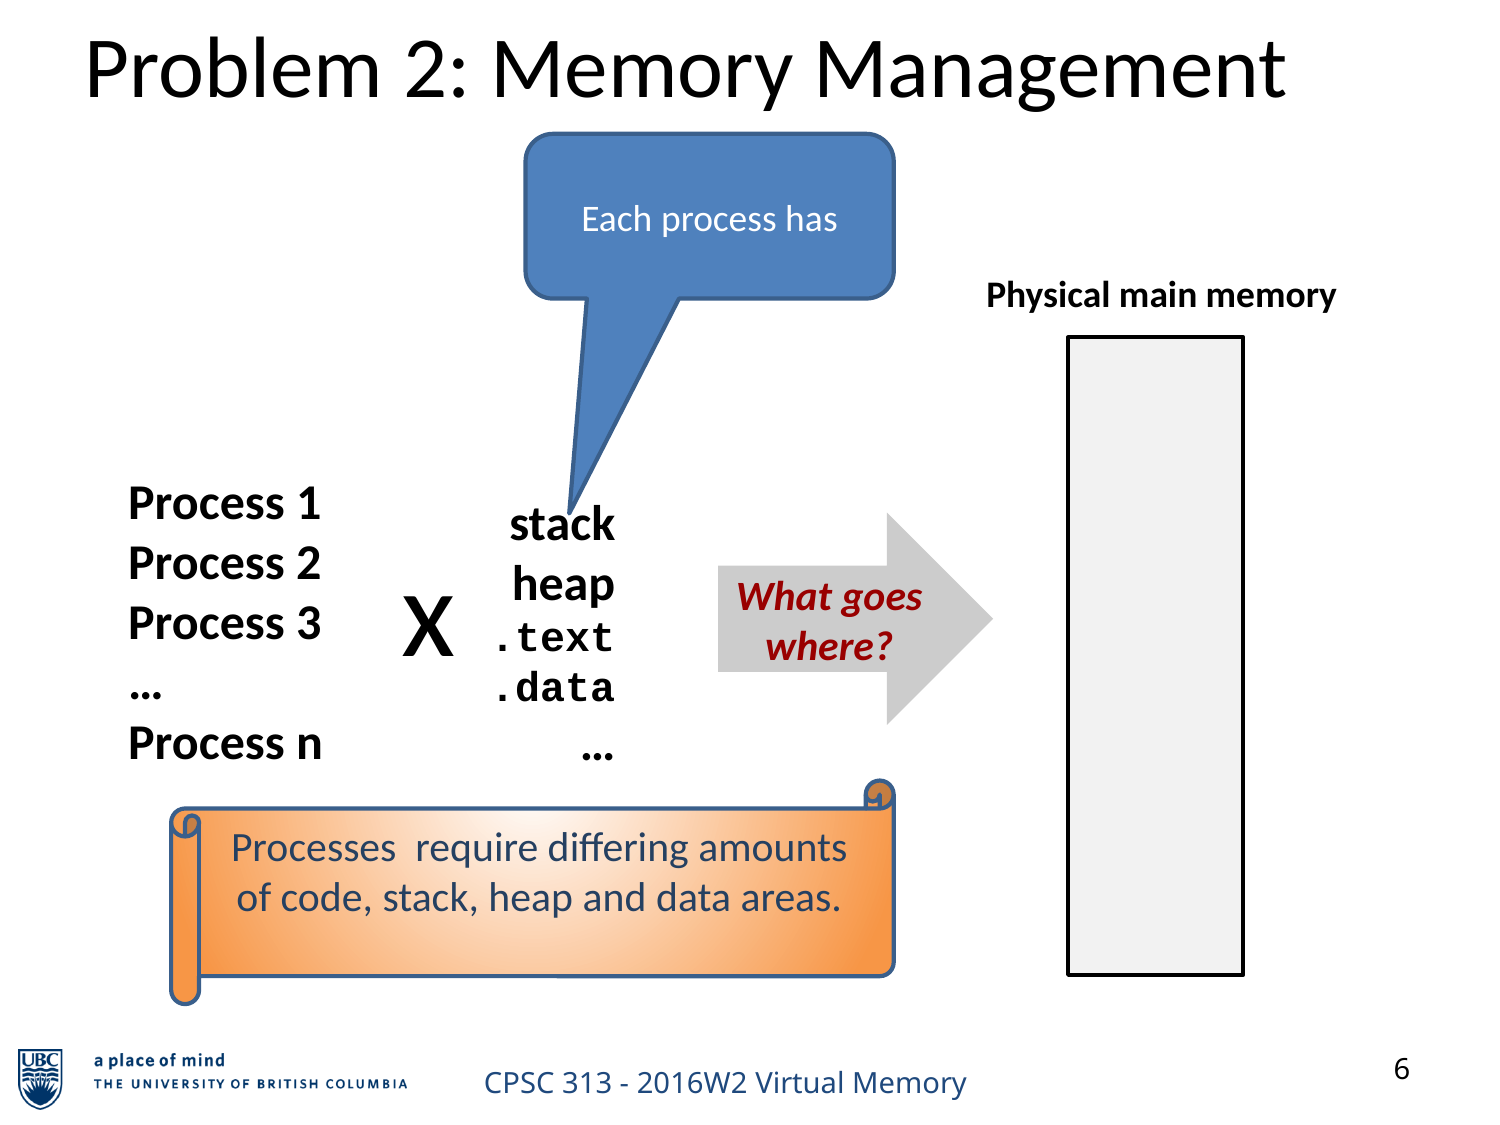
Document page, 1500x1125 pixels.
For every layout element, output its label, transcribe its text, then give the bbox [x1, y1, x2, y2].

picture [18, 1049, 407, 1110]
text_box Physical main memory [971, 262, 1353, 323]
slide_number 6 [1074, 1042, 1425, 1103]
text_box x [386, 523, 472, 689]
text_box What goes where? [718, 512, 994, 725]
text_box Each process has [523, 131, 896, 516]
text_box Processes require differing amounts of code, stack, heap and data areas. [169, 778, 896, 1007]
text_box stack heap .text .data … [474, 482, 631, 778]
text_box [1068, 337, 1244, 975]
text_box Process 1 Process 2 Process 3 … Process n [113, 462, 339, 778]
title Problem 2: Memory Management [64, 0, 1310, 126]
